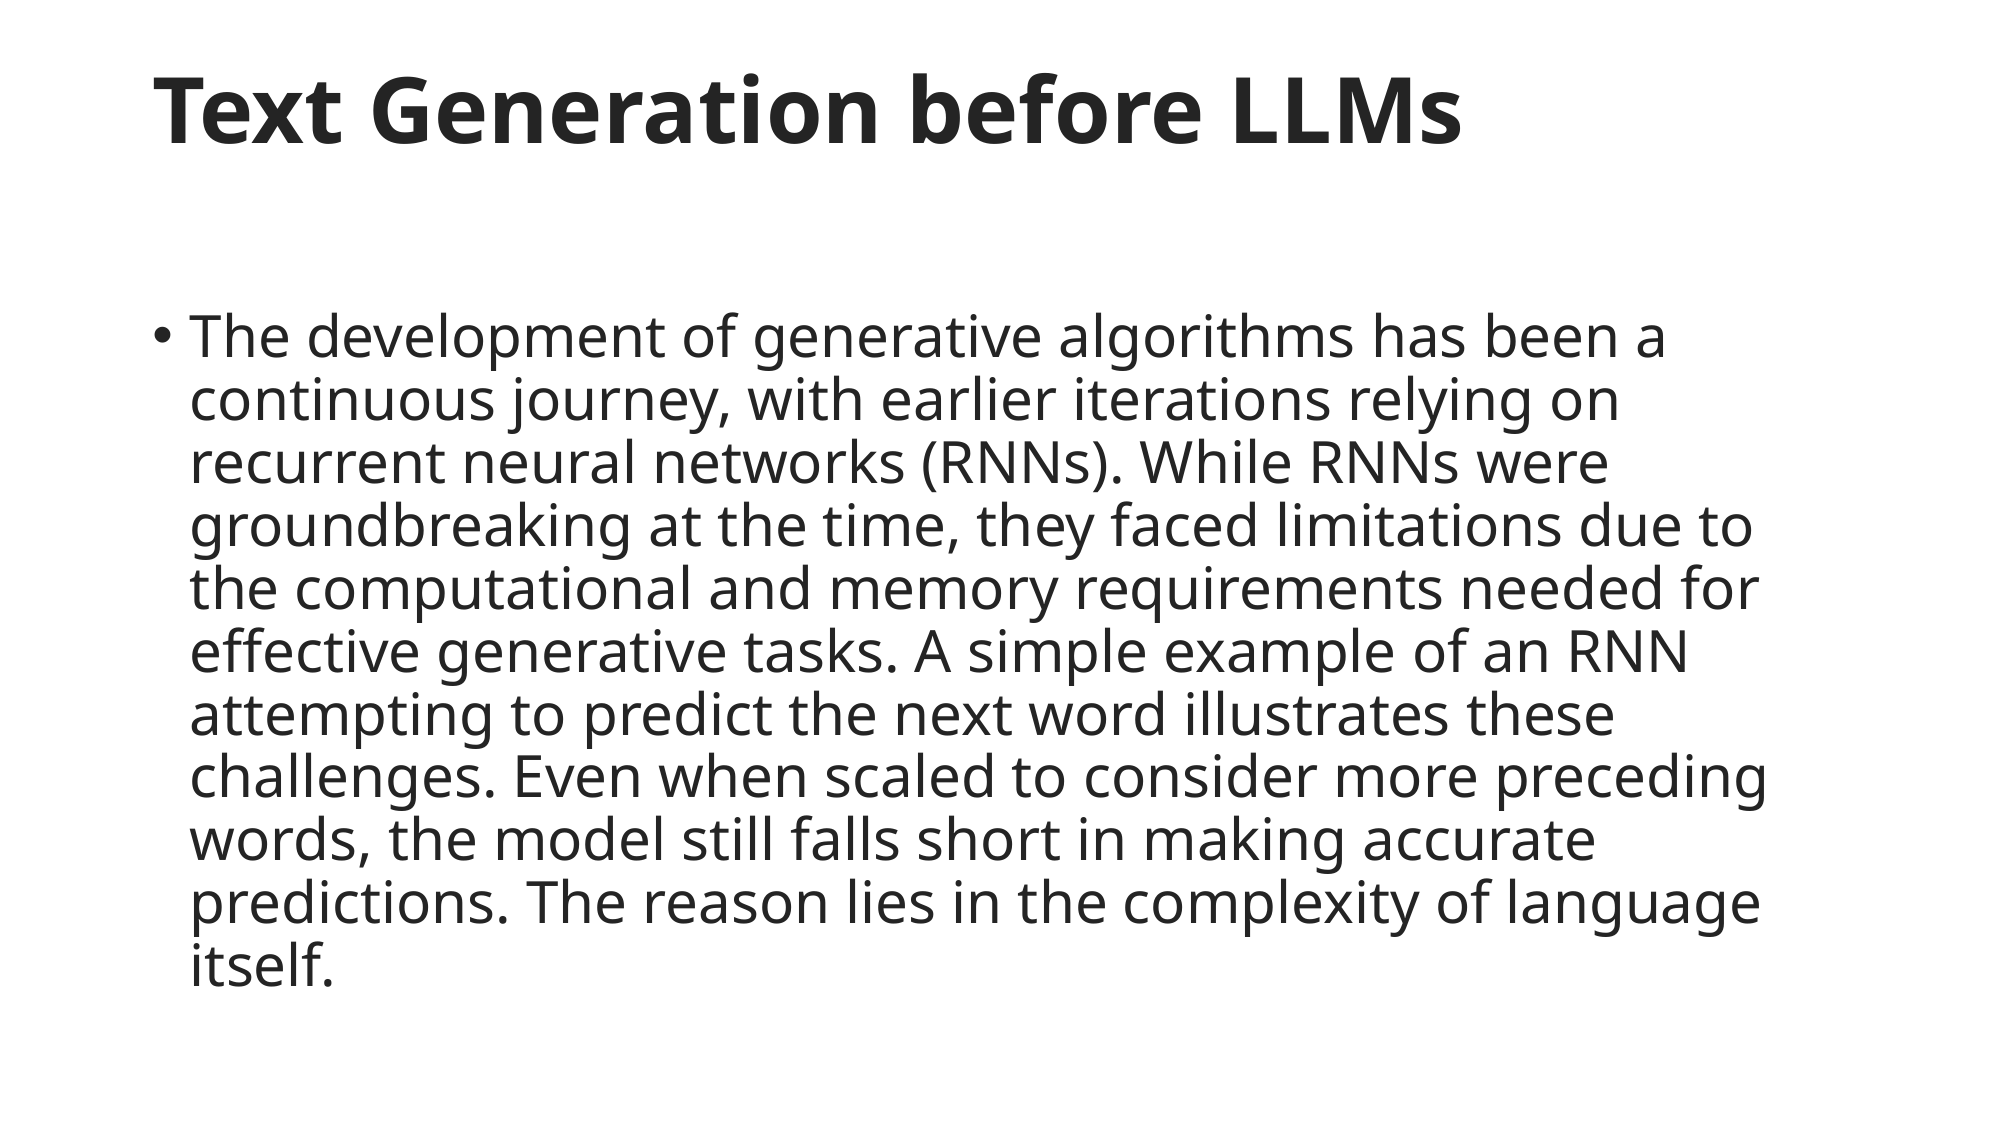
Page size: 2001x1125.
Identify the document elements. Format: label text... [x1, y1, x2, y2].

list The development of generative algorithms has been a continuous journey, with earlier iterations relying on recurrent neural networks (RNNs). While RNNs were groundbreaking at the time, they faced limitations due to the computational and memory requirements needed for effective generative tasks. A simple example of an RNN attempting to predict the next word illustrates these challenges. Even when scaled to consider more preceding words, the model still falls short in making accurate predictions. The reason lies in the complexity of language itself. [137, 299, 1863, 1014]
title Text Generation before LLMs [137, 59, 1863, 278]
